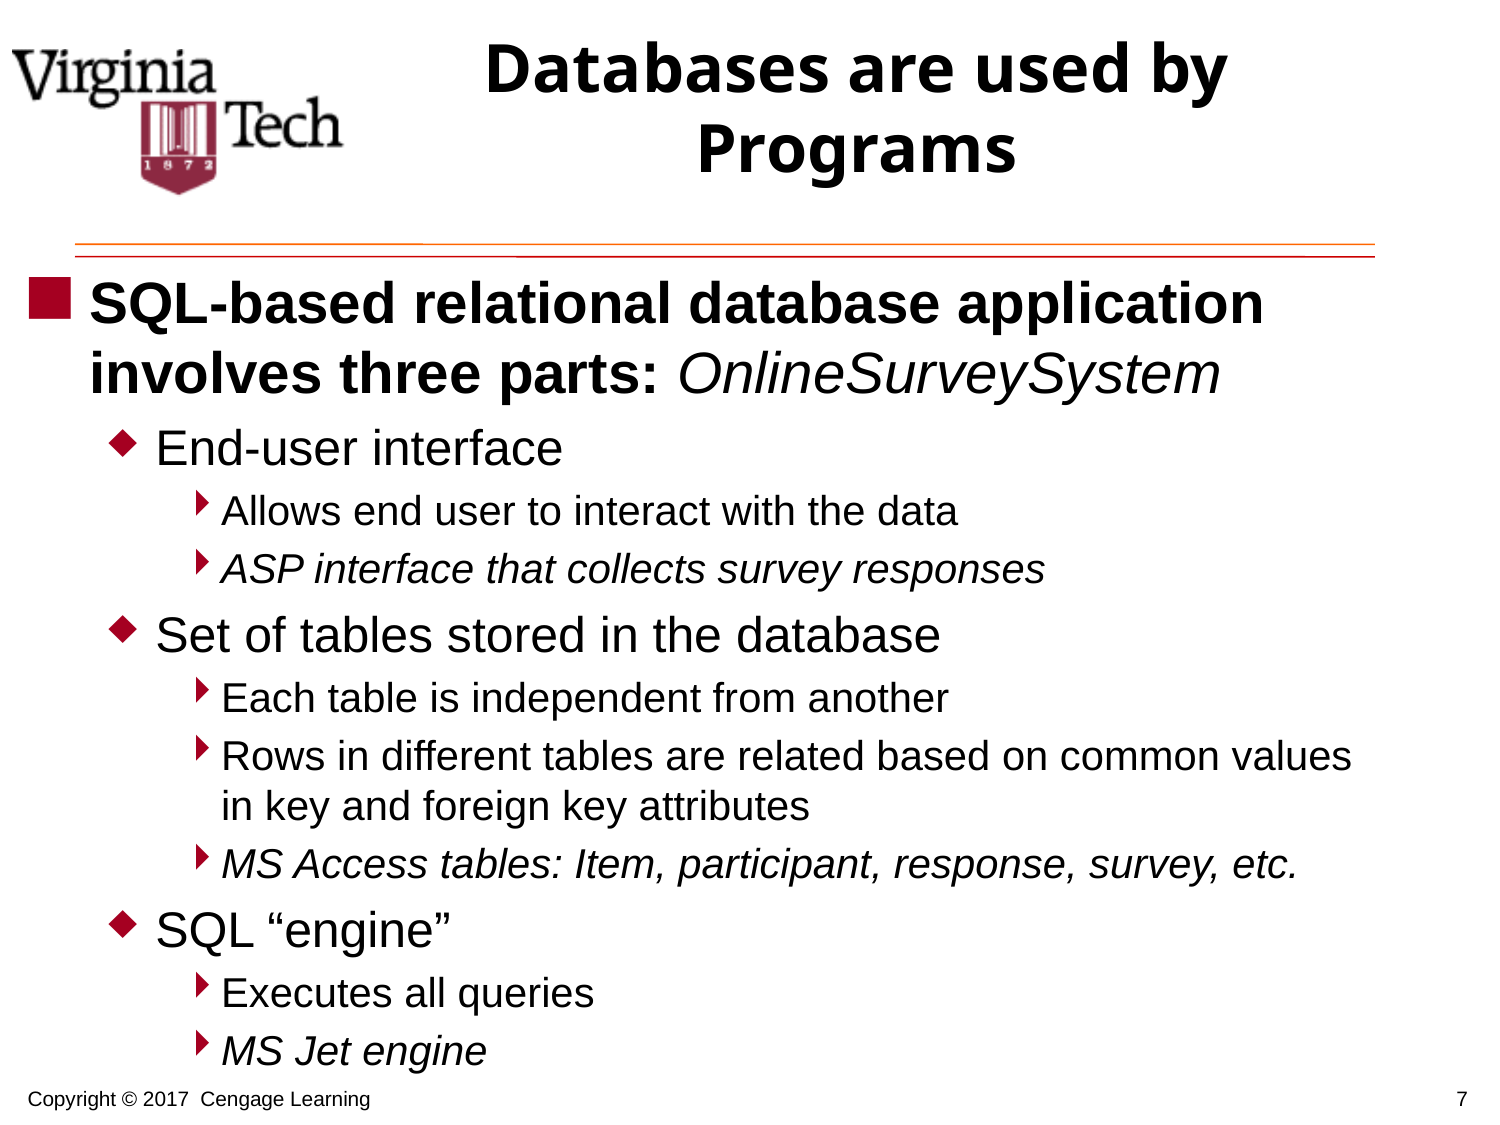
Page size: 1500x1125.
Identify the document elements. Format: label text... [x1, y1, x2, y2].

picture [12, 49, 350, 197]
title Databases are used by Programs [350, 12, 1363, 200]
text_box 7 [1441, 1077, 1500, 1116]
text_box Copyright © 2017 Cengage Learning [12, 1078, 488, 1116]
list SQL-based relational database application involves three parts: OnlineSurveySystem End-user interface Allows end user to interact with the data ASP interface that collects survey responses Set of tables stored in the database Each table is independent from another Rows in different tables are related based on common values in key and foreign key attributes MS Access tables: Item, participant, response, survey, etc. SQL “engine” Executes all queries MS Jet engine [18, 258, 1407, 1021]
